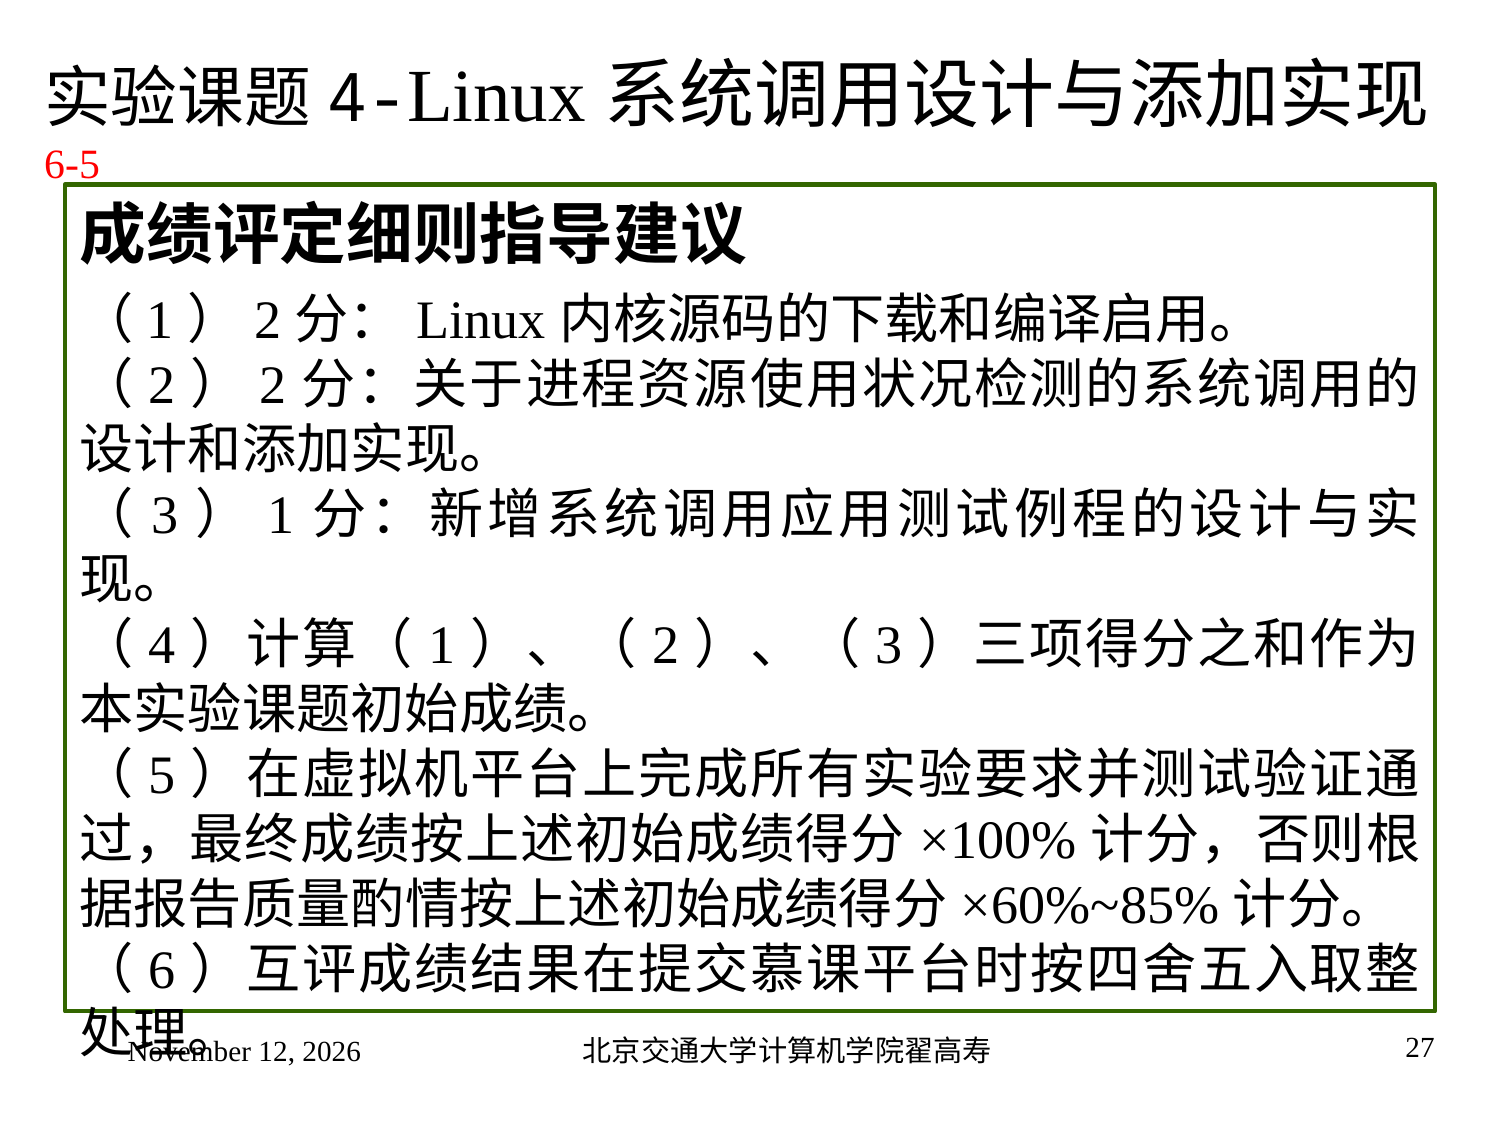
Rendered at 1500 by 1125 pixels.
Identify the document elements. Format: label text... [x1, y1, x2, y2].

title 实验课题4-Linux系统调用设计与添加实现6-5 [41, 66, 1450, 167]
text_box 成绩评定细则指导建议 （1）2分：Linux内核源码的下载和编译启用。 （2）2分：关于进程资源使用状况检测的系统调用的设计和添加实现。 （3）1分：新增系统调用应用测试例程的设计与实现。 （4）计算（1）、（2）、（3）三项得分之和作为本实验课题初始成绩。 （5）在虚拟机平台上完成所有实验要求并测试验证通过，最终成绩按上述初始成绩得分×100%计分，否则根据报告质量酌情按上述初始成绩得分×60%~85%计分。 （6）互评成绩结果在提交慕课平台时按四舍五入取整处理。 [64, 184, 1436, 1012]
slide_number 27 [1299, 1024, 1451, 1071]
footer 北京交通大学计算机学院翟高寿 [549, 1024, 1026, 1101]
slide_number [112, 1024, 426, 1101]
